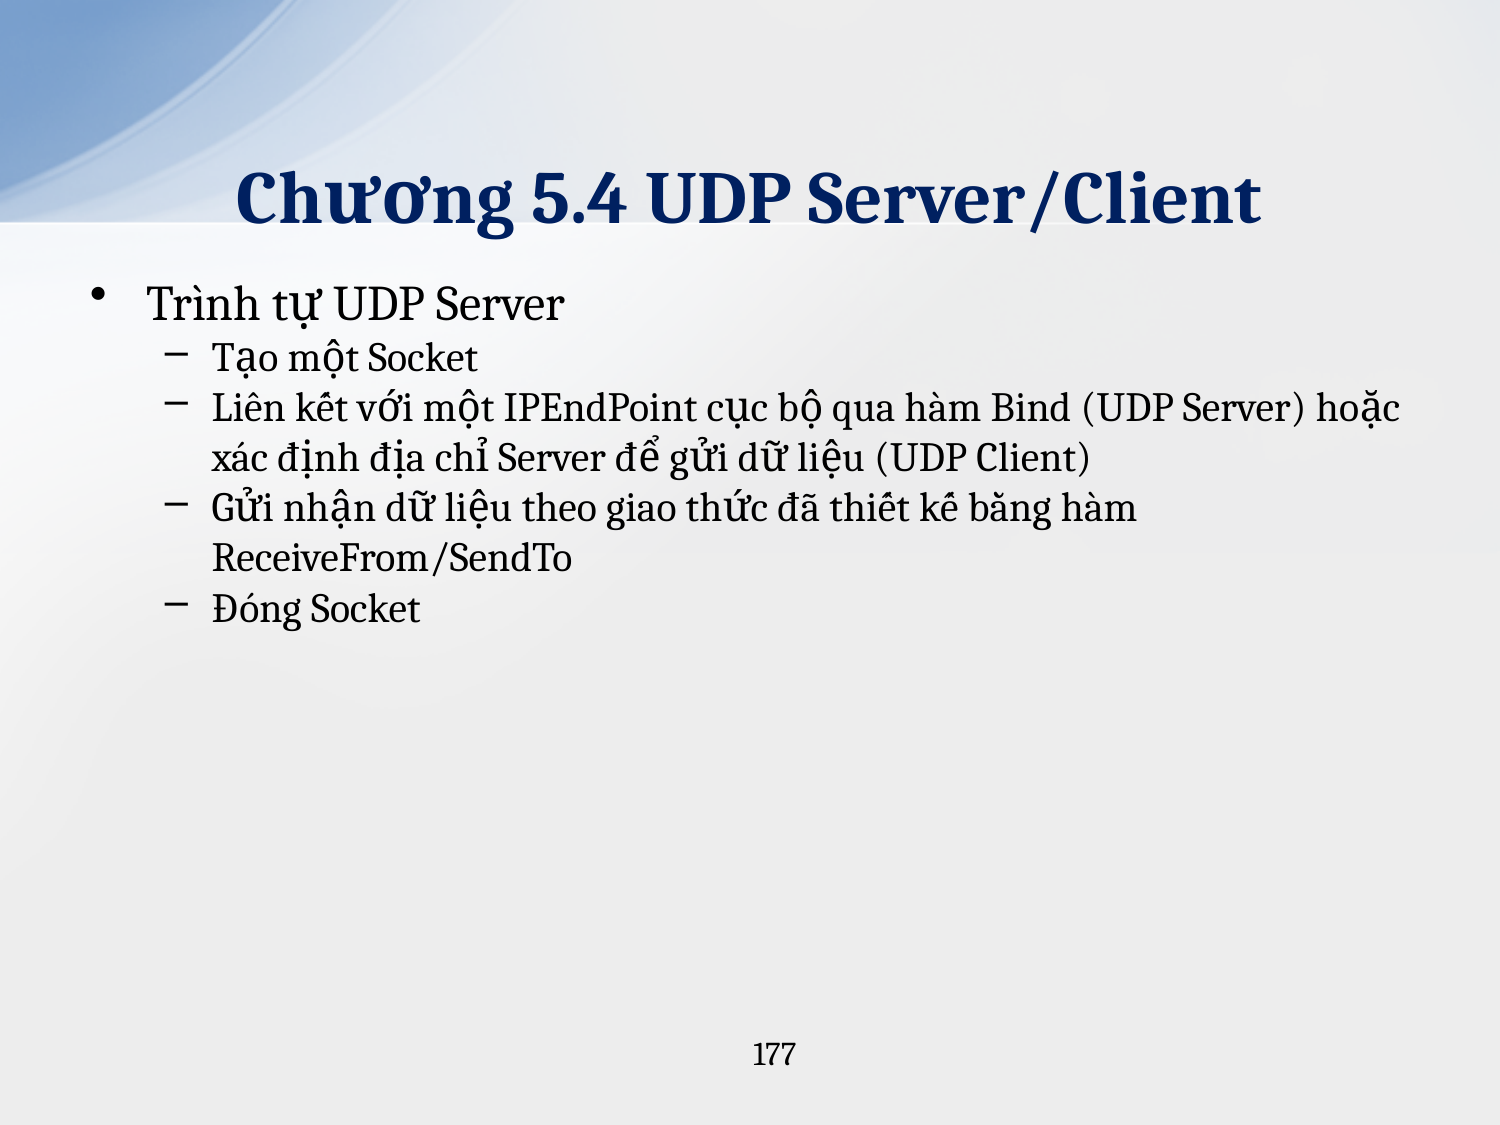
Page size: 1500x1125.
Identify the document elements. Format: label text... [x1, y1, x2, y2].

slide_number 177 [125, 1024, 1425, 1103]
list Trình tự UDP Server Tạo một Socket Liên kết với một IPEndPoint cục bộ qua hàm Bind (UDP Server) hoặc xác định địa chỉ Server để gửi dữ liệu (UDP Client) Gửi nhận dữ liệu theo giao thức đã thiết kế bằng hàm ReceiveFrom/SendTo Đóng Socket [75, 262, 1425, 1005]
title Chương 5.4 UDP Server/Client [75, 58, 1425, 247]
picture [0, 0, 1500, 1125]
